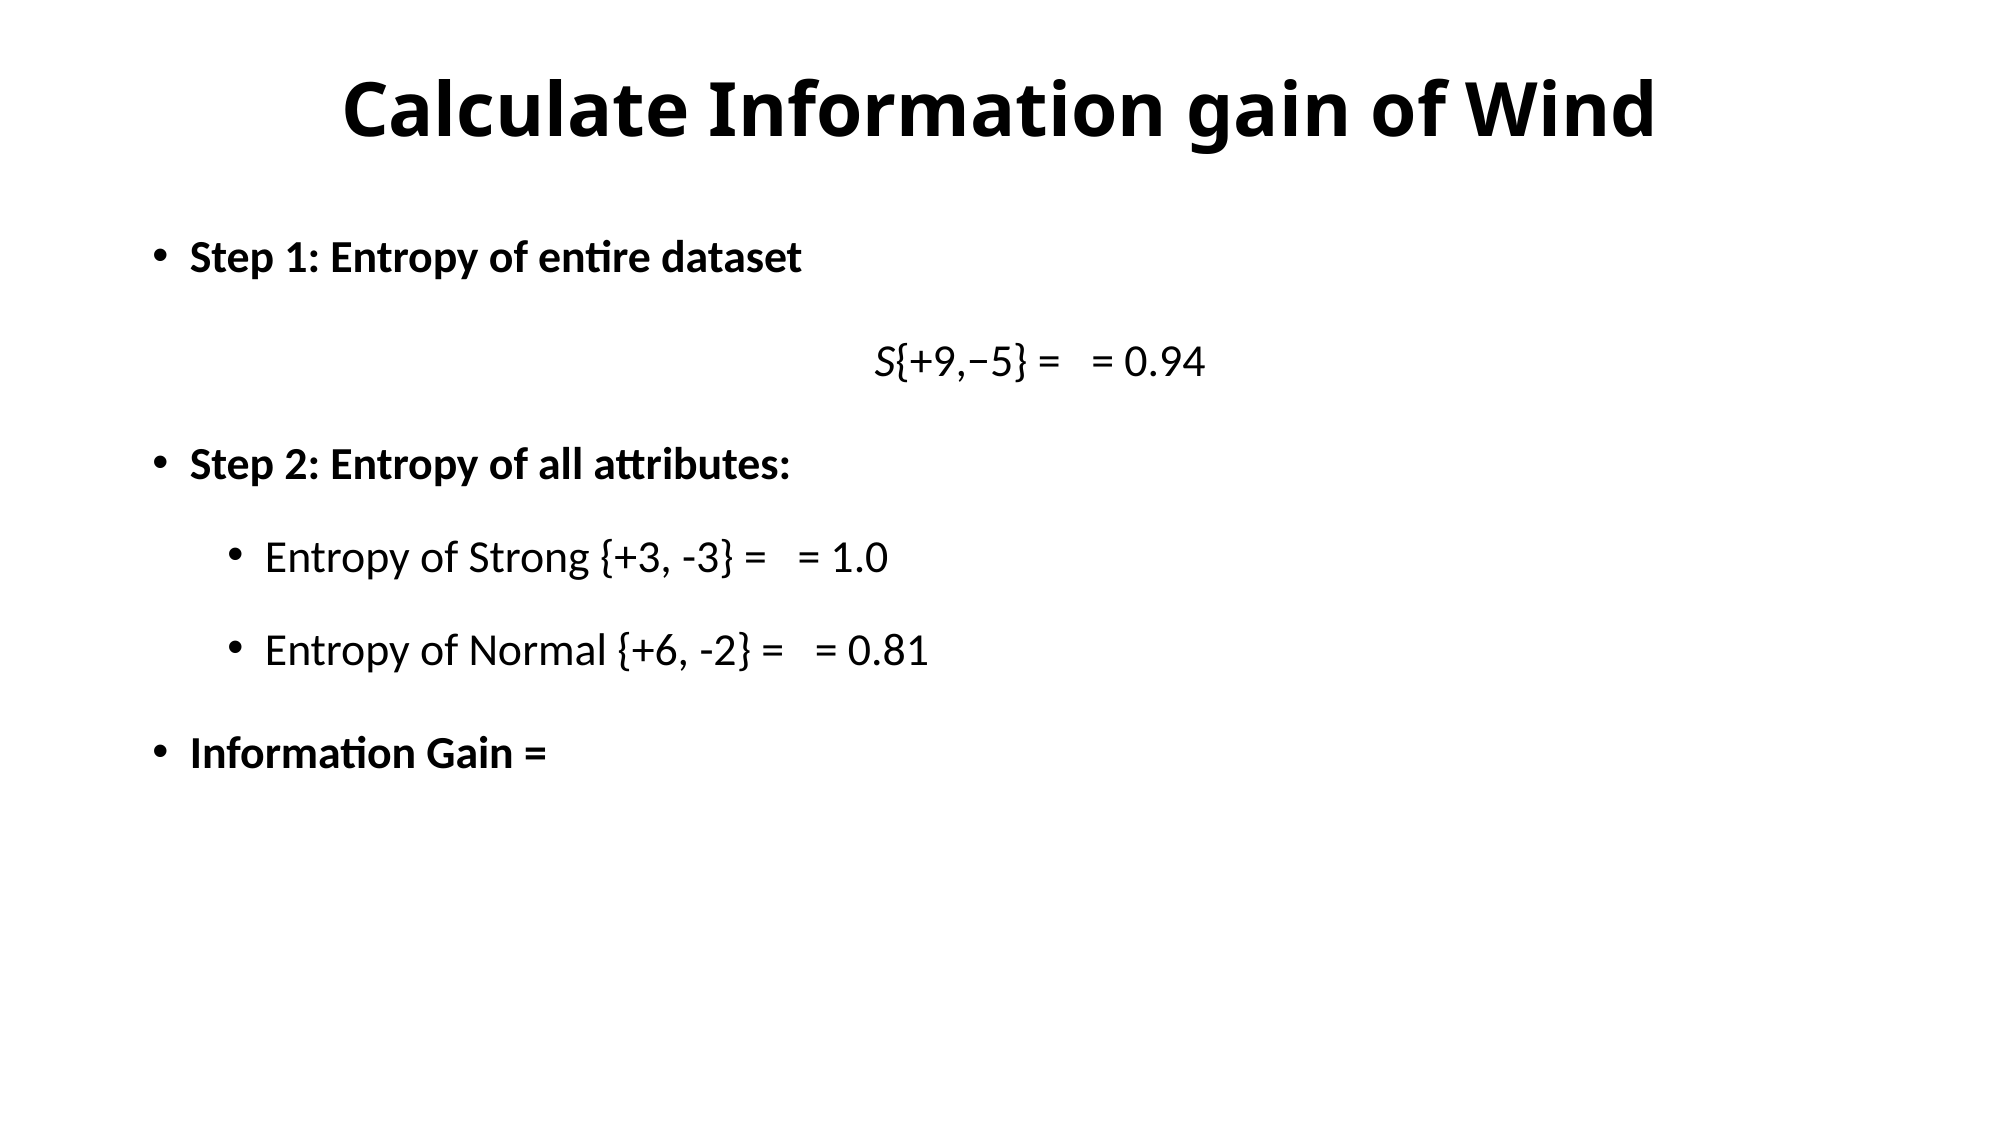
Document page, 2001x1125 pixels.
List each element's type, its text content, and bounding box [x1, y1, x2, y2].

title Calculate Information gain of Wind [137, 59, 1863, 164]
